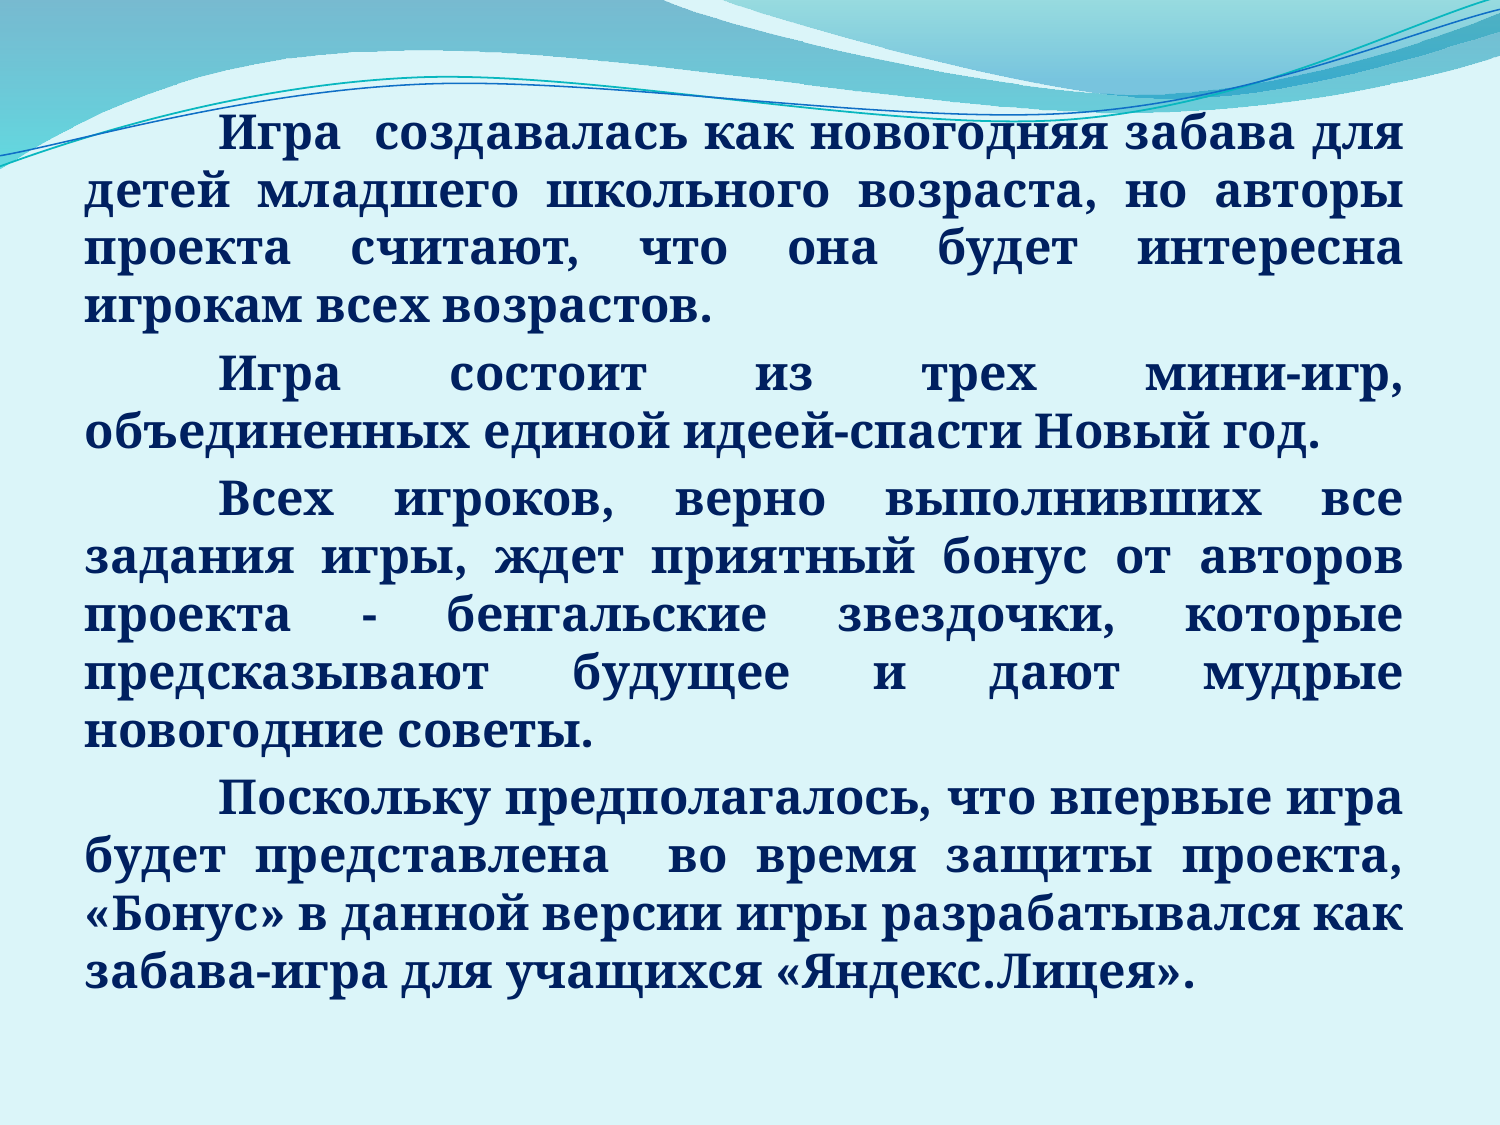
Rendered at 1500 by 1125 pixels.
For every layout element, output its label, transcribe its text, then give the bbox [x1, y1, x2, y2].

list Игра создавалась как новогодняя забава для детей младшего школьного возраста, но авторы проекта считают, что она будет интересна игрокам всех возрастов. Игра состоит из трех мини-игр, объединенных единой идеей-спасти Новый год. Всех игроков, верно выполнивших все задания игры, ждет приятный бонус от авторов проекта - бенгальские звездочки, которые предсказывают будущее и дают мудрые новогодние советы. Поскольку предполагалось, что впервые игра будет представлена во время защиты проекта, «Бонус» в данной версии игры разрабатывался как забава-игра для учащихся «Яндекс.Лицея». [70, 93, 1421, 1065]
